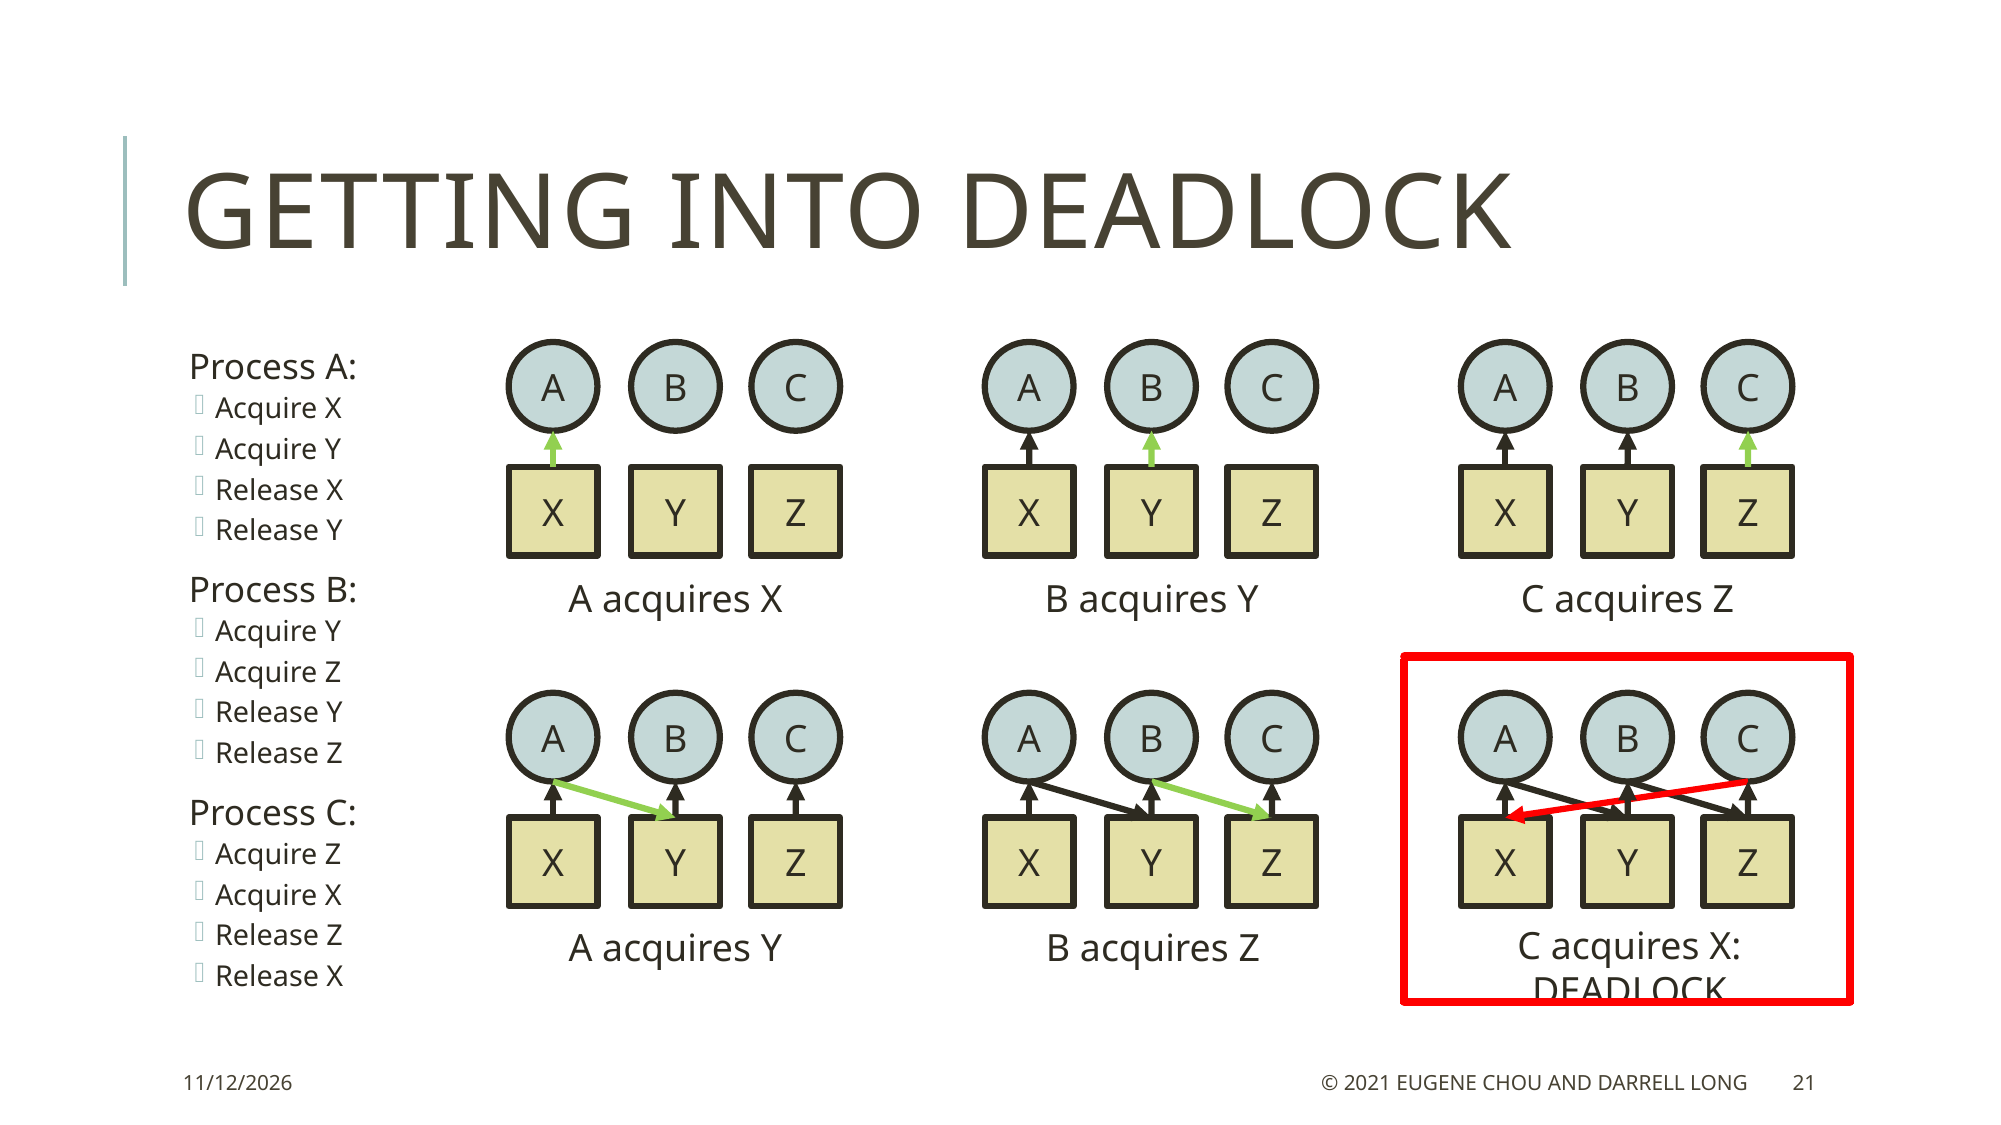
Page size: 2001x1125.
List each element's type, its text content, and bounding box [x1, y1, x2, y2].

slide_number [168, 1061, 522, 1107]
slide_number 21 [1777, 1061, 1938, 1107]
list Process A: Acquire X Acquire Y Release X Release Y Process B: Acquire Y Acquire Z Release Y Release Z Process C: Acquire Z Acquire X Release Z Release X [168, 341, 509, 1002]
footer © 2021 Eugene Chou and Darrell Long [794, 1061, 1763, 1107]
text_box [508, 341, 1850, 978]
title Getting into deadlock [168, 96, 1763, 341]
